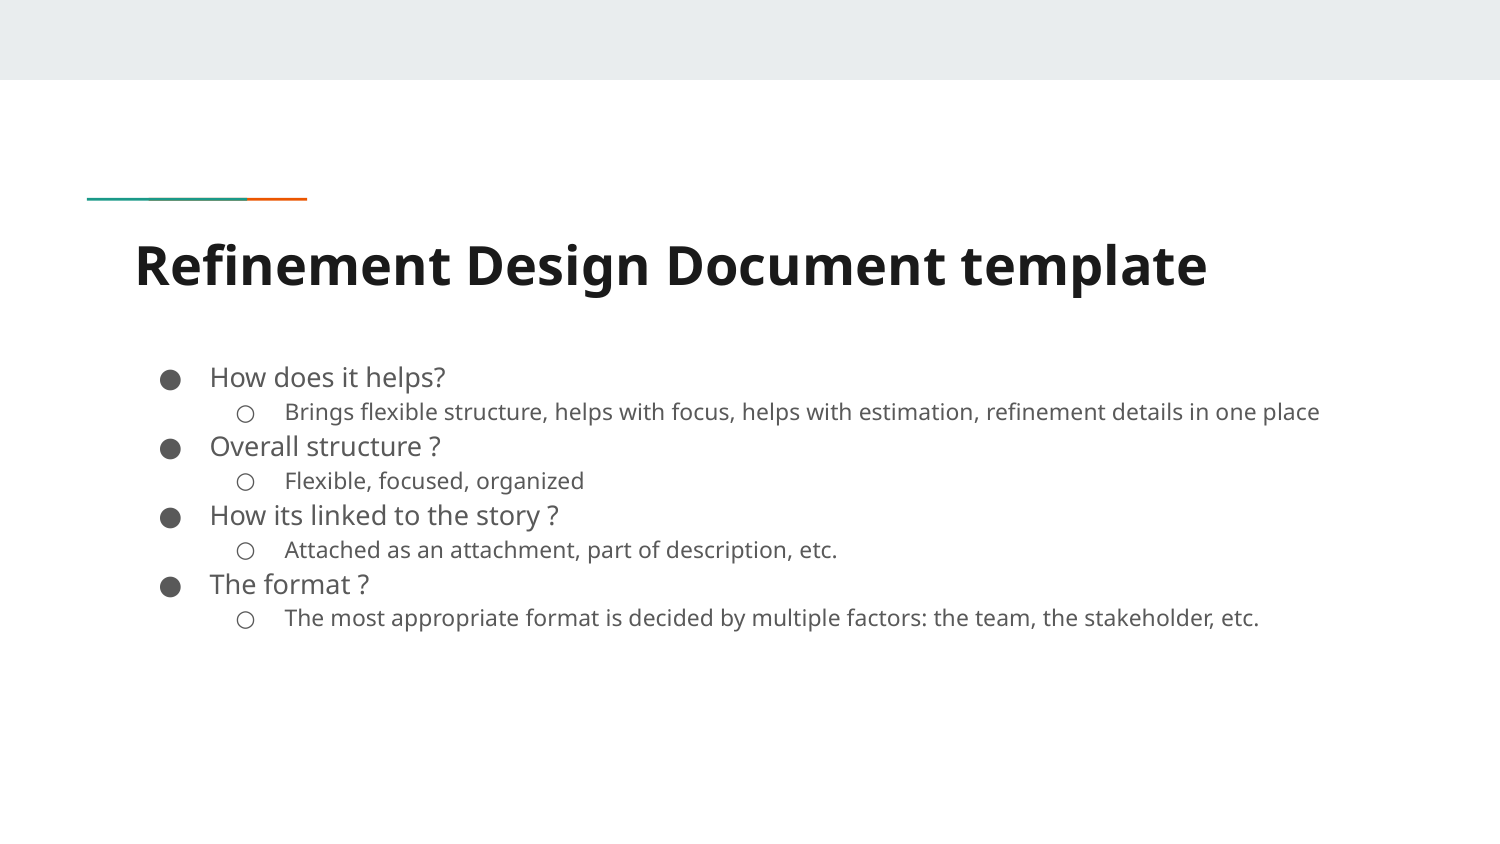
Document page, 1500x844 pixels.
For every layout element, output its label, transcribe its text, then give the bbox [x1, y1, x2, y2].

list How does it helps? Brings flexible structure, helps with focus, helps with estimation, refinement details in one place Overall structure ? Flexible, focused, organized How its linked to the story ? Attached as an attachment, part of description, etc. The format ? The most appropriate format is decided by multiple factors: the team, the stakeholder, etc. [119, 341, 1381, 712]
title Refinement Design Document template [119, 216, 1381, 305]
